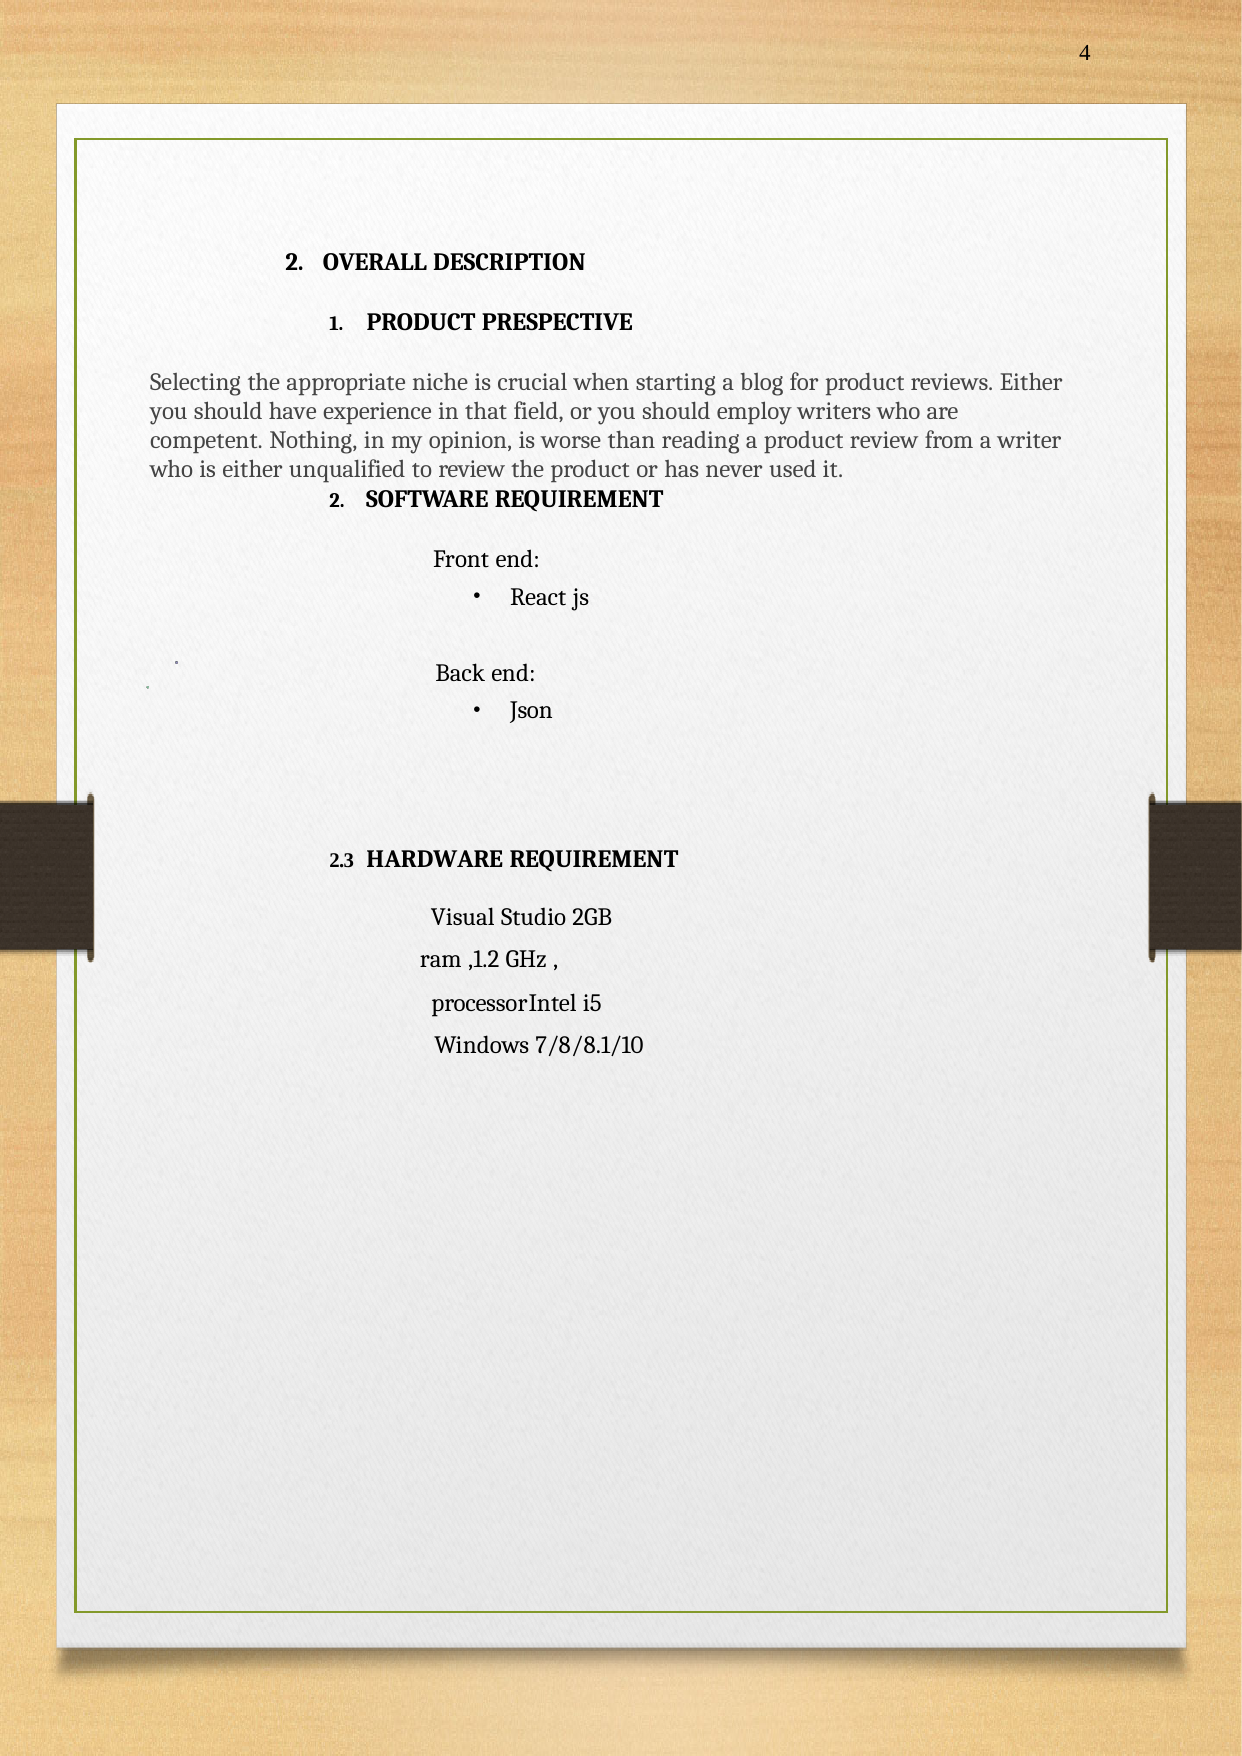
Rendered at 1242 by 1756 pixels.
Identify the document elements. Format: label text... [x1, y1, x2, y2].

text_box 2.3 HARDWARE REQUIREMENT Visual Studio 2GB ram ,1.2 GHz , processorIntel i5 Windows 7/8/8.1/10 [327, 842, 687, 1059]
text_box OVERALL DESCRIPTION PRODUCT PRESPECTIVE Selecting the appropriate niche is crucial when starting a blog for product reviews. Either you should have experience in that field, or you should employ writers who are competent. Nothing, in my opinion, is worse than reading a product review from a writer who is either unqualified to review the product or has never used it. SOFTWARE REQUIREMENT Front end: React js Back end: Json [147, 245, 1066, 724]
picture [0, 0, 1242, 1756]
text_box 4 [1077, 40, 1093, 66]
